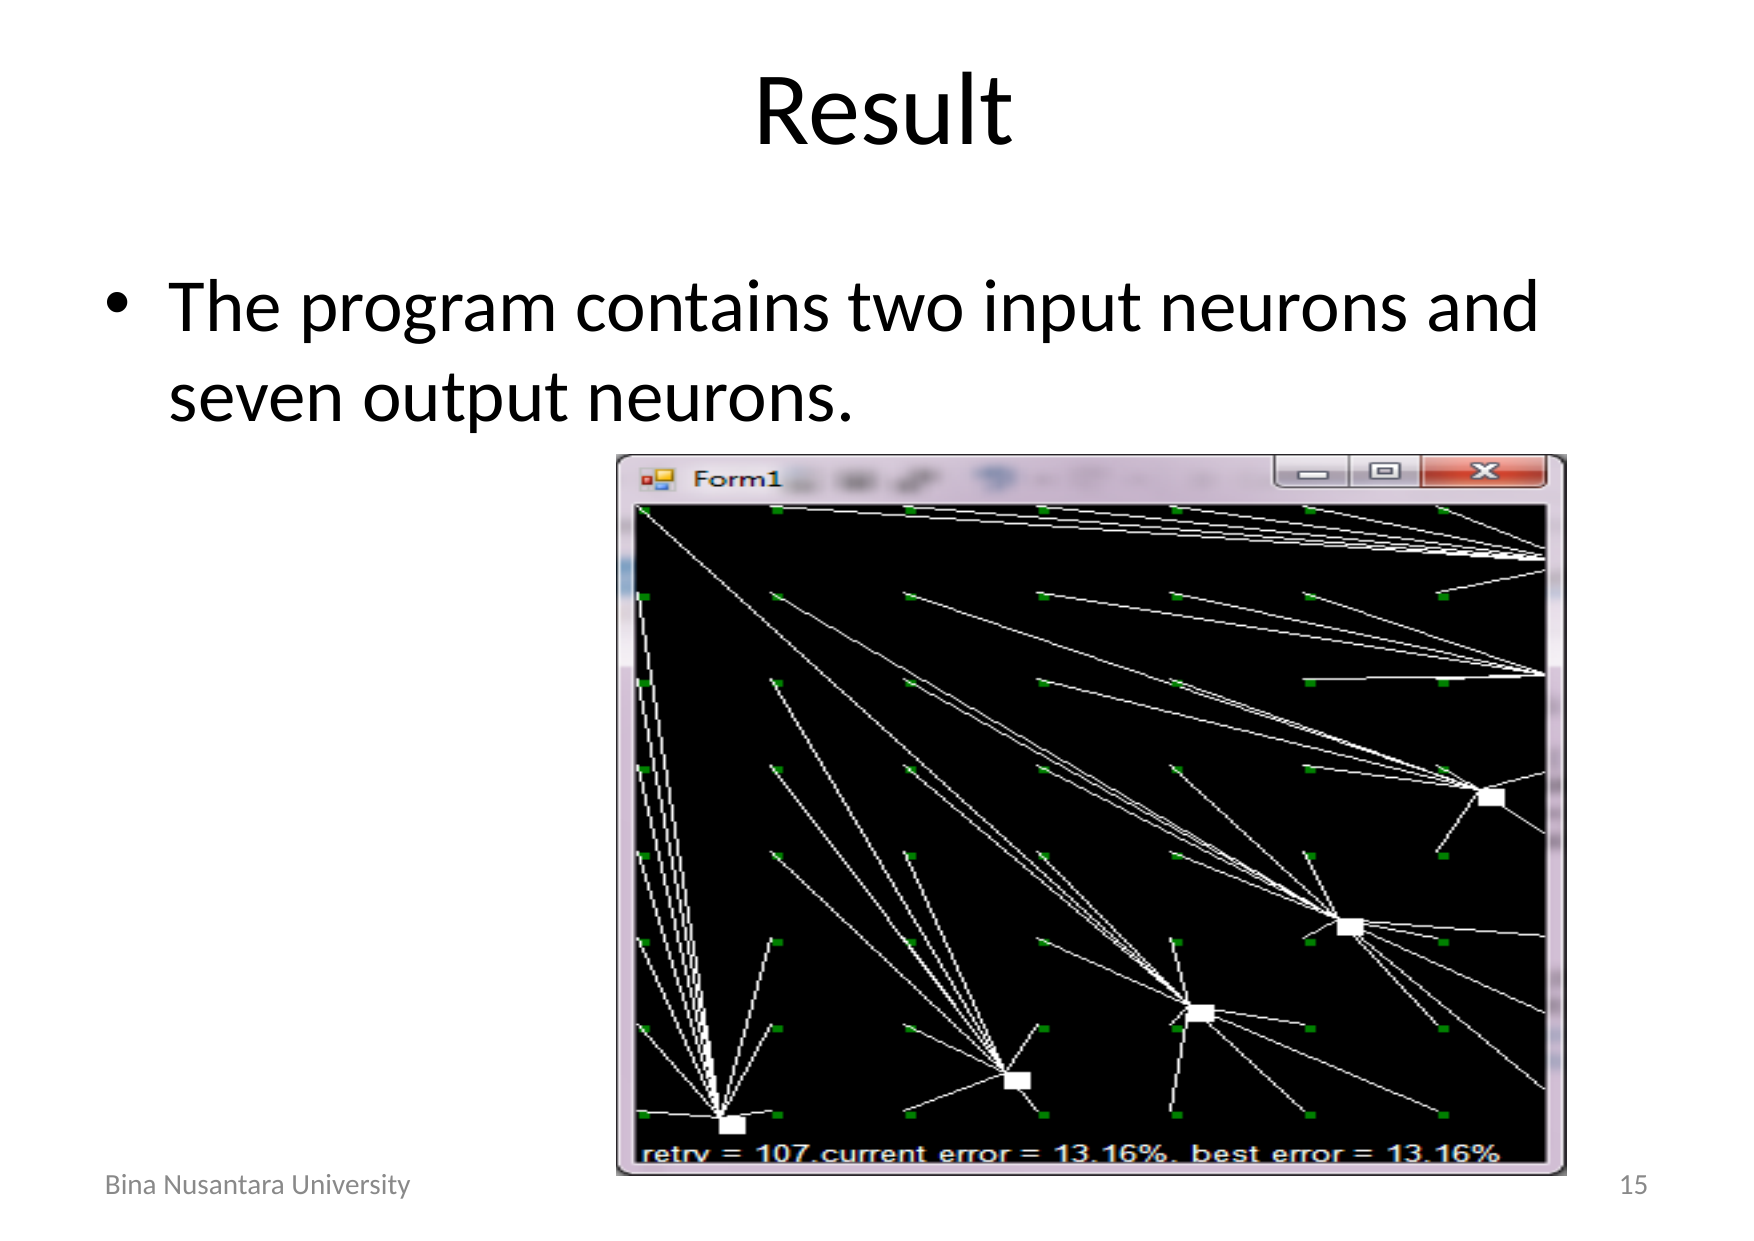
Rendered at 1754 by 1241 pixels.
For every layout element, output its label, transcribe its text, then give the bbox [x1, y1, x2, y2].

list The program contains two input neurons and seven output neurons. [87, 248, 1666, 885]
picture [616, 454, 1567, 1176]
slide_number Bina Nusantara University [87, 1149, 497, 1216]
title Result [95, 0, 1673, 207]
slide_number 15 [1256, 1149, 1666, 1216]
